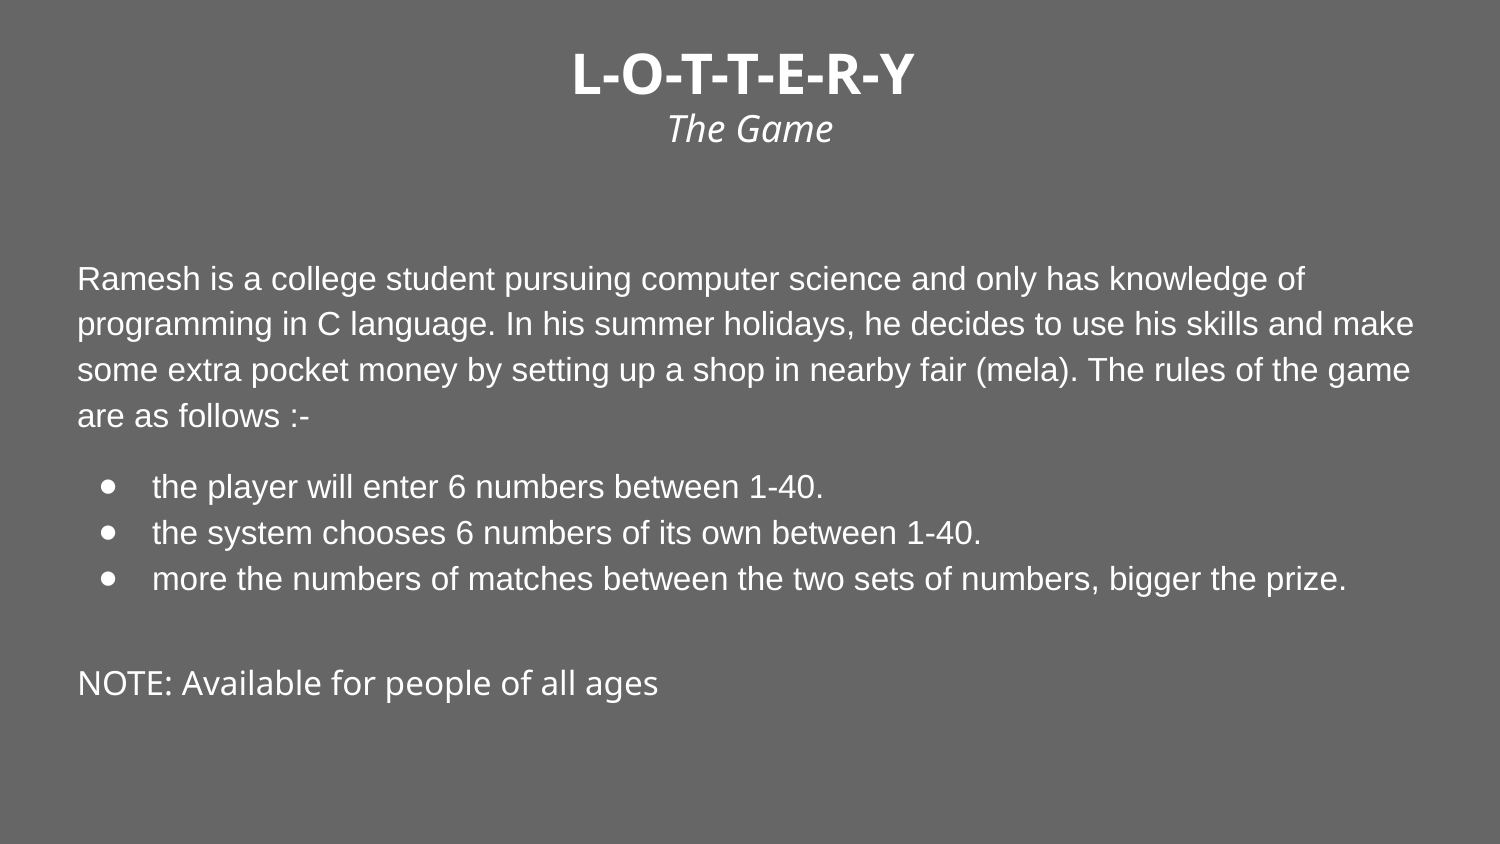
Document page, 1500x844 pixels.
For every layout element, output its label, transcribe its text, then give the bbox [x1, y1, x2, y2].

text_box Ramesh is a college student pursuing computer science and only has knowledge of programming in C language. In his summer holidays, he decides to use his skills and make some extra pocket money by setting up a shop in nearby fair (mela). The rules of the game are as follows :- the player will enter 6 numbers between 1-40. the system chooses 6 numbers of its own between 1-40. more the numbers of matches between the two sets of numbers, bigger the prize. NOTE: Available for people of all ages [62, 165, 1438, 717]
text_box L-O-T-T-E-R-Y The Game [67, 22, 1433, 165]
